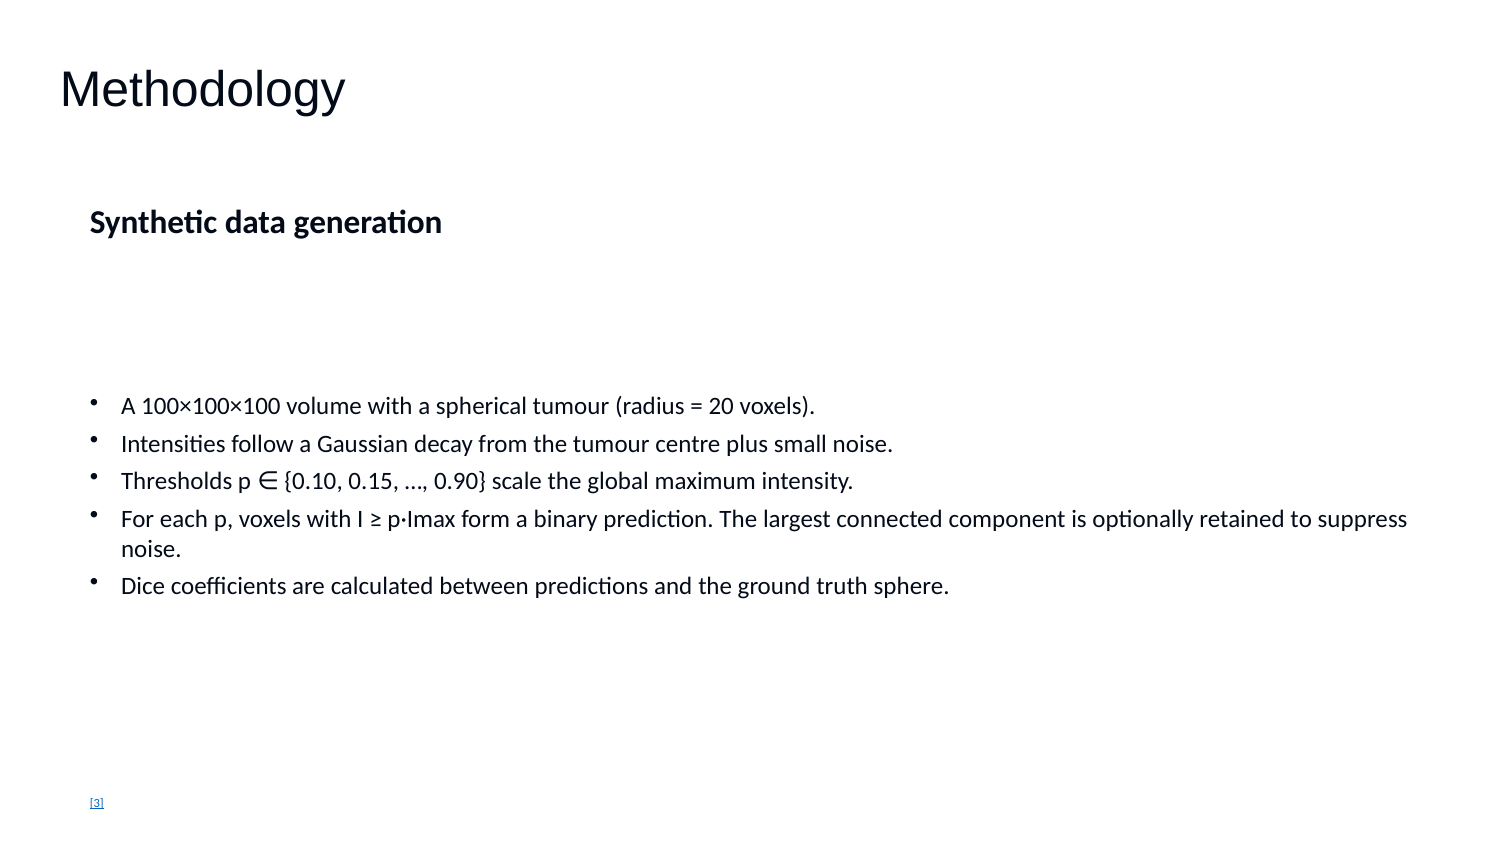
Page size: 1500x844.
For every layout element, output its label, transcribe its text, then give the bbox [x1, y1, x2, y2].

text_box A 100×100×100 volume with a spherical tumour (radius = 20 voxels). Intensities follow a Gaussian decay from the tumour centre plus small noise. Thresholds p ∈ {0.10, 0.15, …, 0.90} scale the global maximum intensity. For each p, voxels with I ≥ p·Imax form a binary prediction. The largest connected component is optionally retained to suppress noise. Dice coefficients are calculated between predictions and the ground truth sphere. [74, 269, 1425, 720]
text_box Methodology [44, 45, 1455, 128]
text_box Synthetic data generation [74, 209, 1425, 269]
text_box [3] [74, 783, 225, 822]
